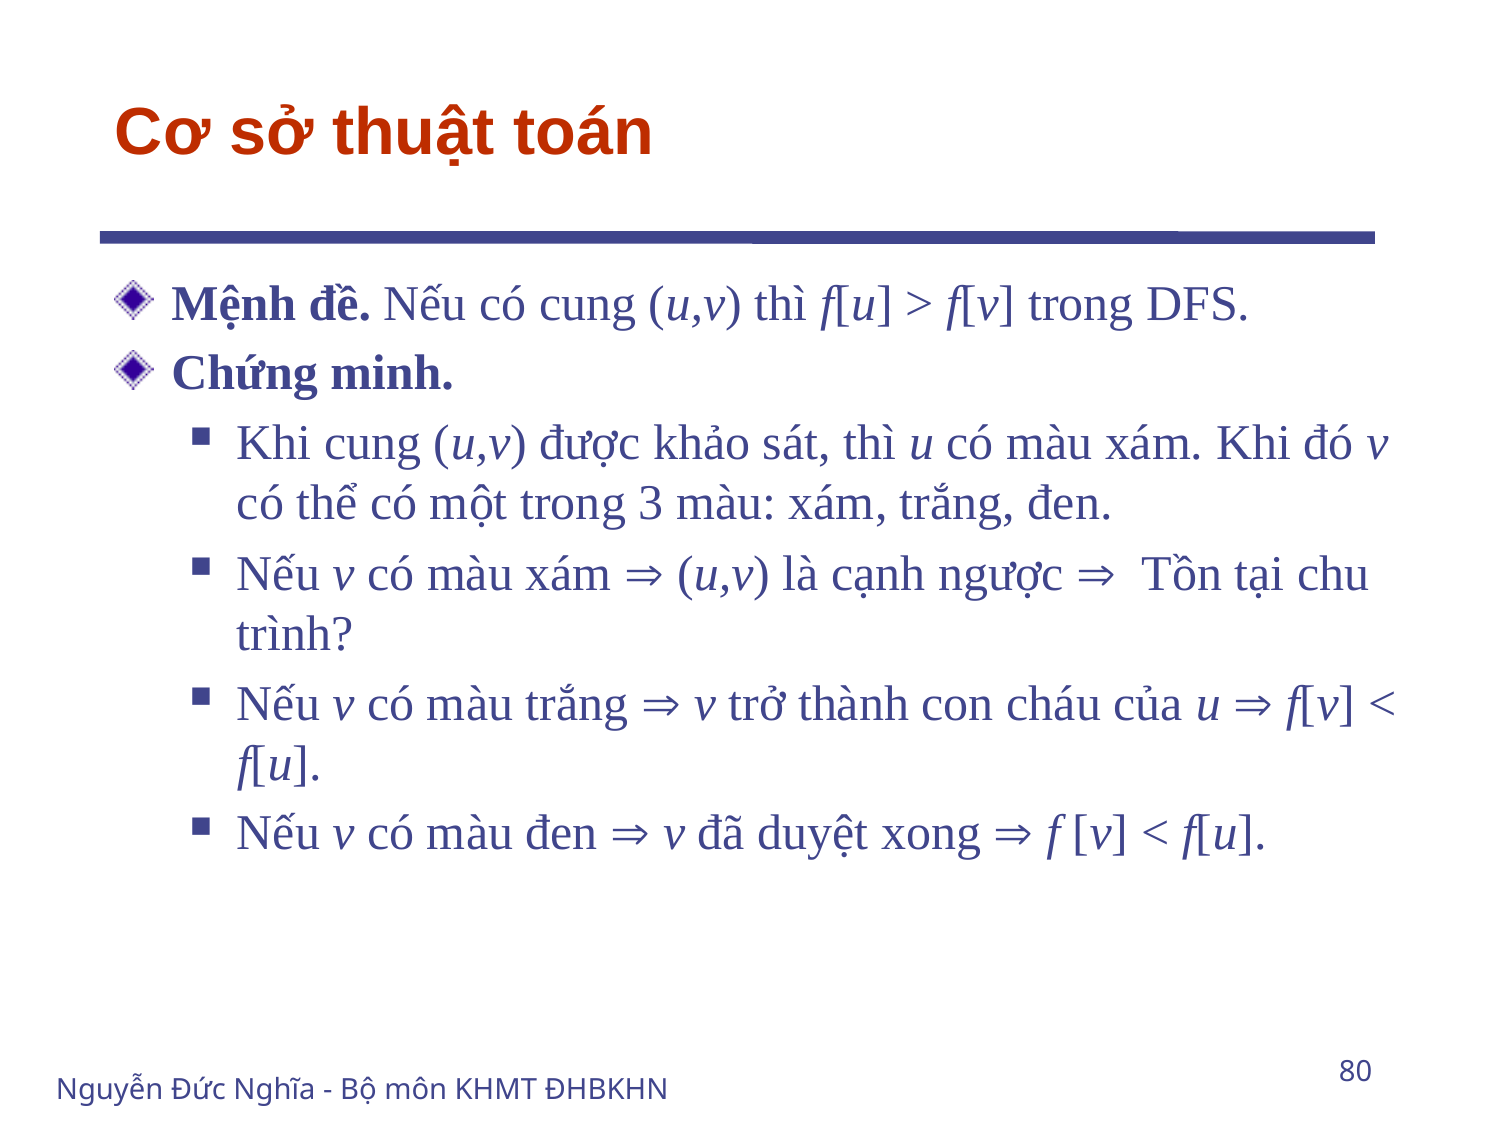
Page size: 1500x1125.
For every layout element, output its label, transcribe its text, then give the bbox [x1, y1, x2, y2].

title Cơ sở thuật toán [99, 49, 1376, 176]
footer Nguyễn Đức Nghĩa - Bộ môn KHMT ĐHBKHN [12, 1037, 713, 1113]
picture [114, 280, 154, 320]
list Mệnh đề. Nếu có cung (u,v) thì f[u] > f[v] trong DFS. Chứng minh. Khi cung (u,v) được khảo sát, thì u có màu xám. Khi đó v có thể có một trong 3 màu: xám, trắng, đen. Nếu v có màu xám  (u,v) là cạnh ngược  Tồn tại chu trình? Nếu v có màu trắng  v trở thành con cháu của u  f[v] < f[u]. Nếu v có màu đen  v đã duyệt xong  f [v] < f[u]. [99, 262, 1413, 988]
picture [114, 350, 154, 390]
slide_number 80 [1074, 1024, 1388, 1101]
